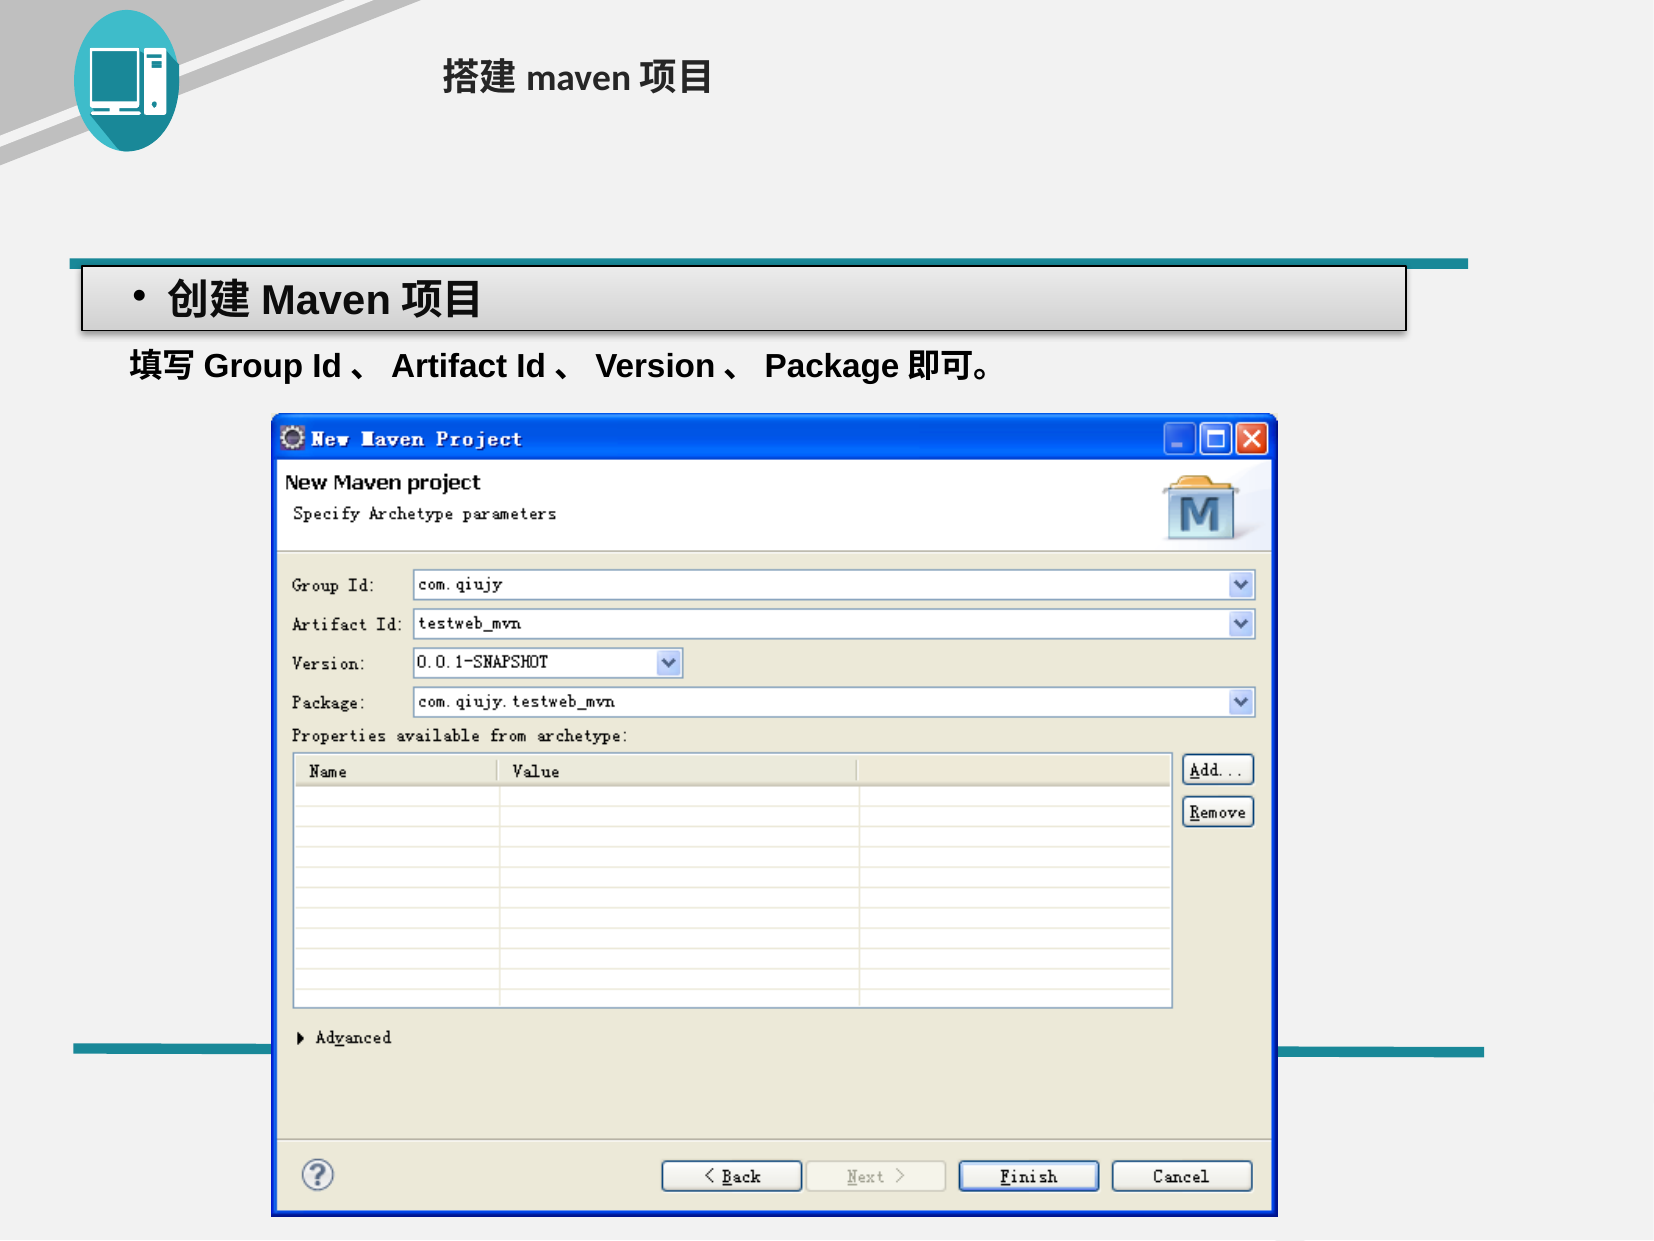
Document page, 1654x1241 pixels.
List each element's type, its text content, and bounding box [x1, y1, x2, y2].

text_box 搭建maven项目 [225, 45, 932, 106]
picture [271, 413, 1278, 1217]
text_box 创建Maven项目 [81, 265, 1407, 331]
text_box [144, 47, 167, 115]
text_box [89, 51, 180, 152]
text_box [74, 9, 178, 151]
text_box 填写Group Id、Artifact Id、Version、Package即可。 [114, 336, 1370, 447]
text_box [89, 47, 142, 115]
